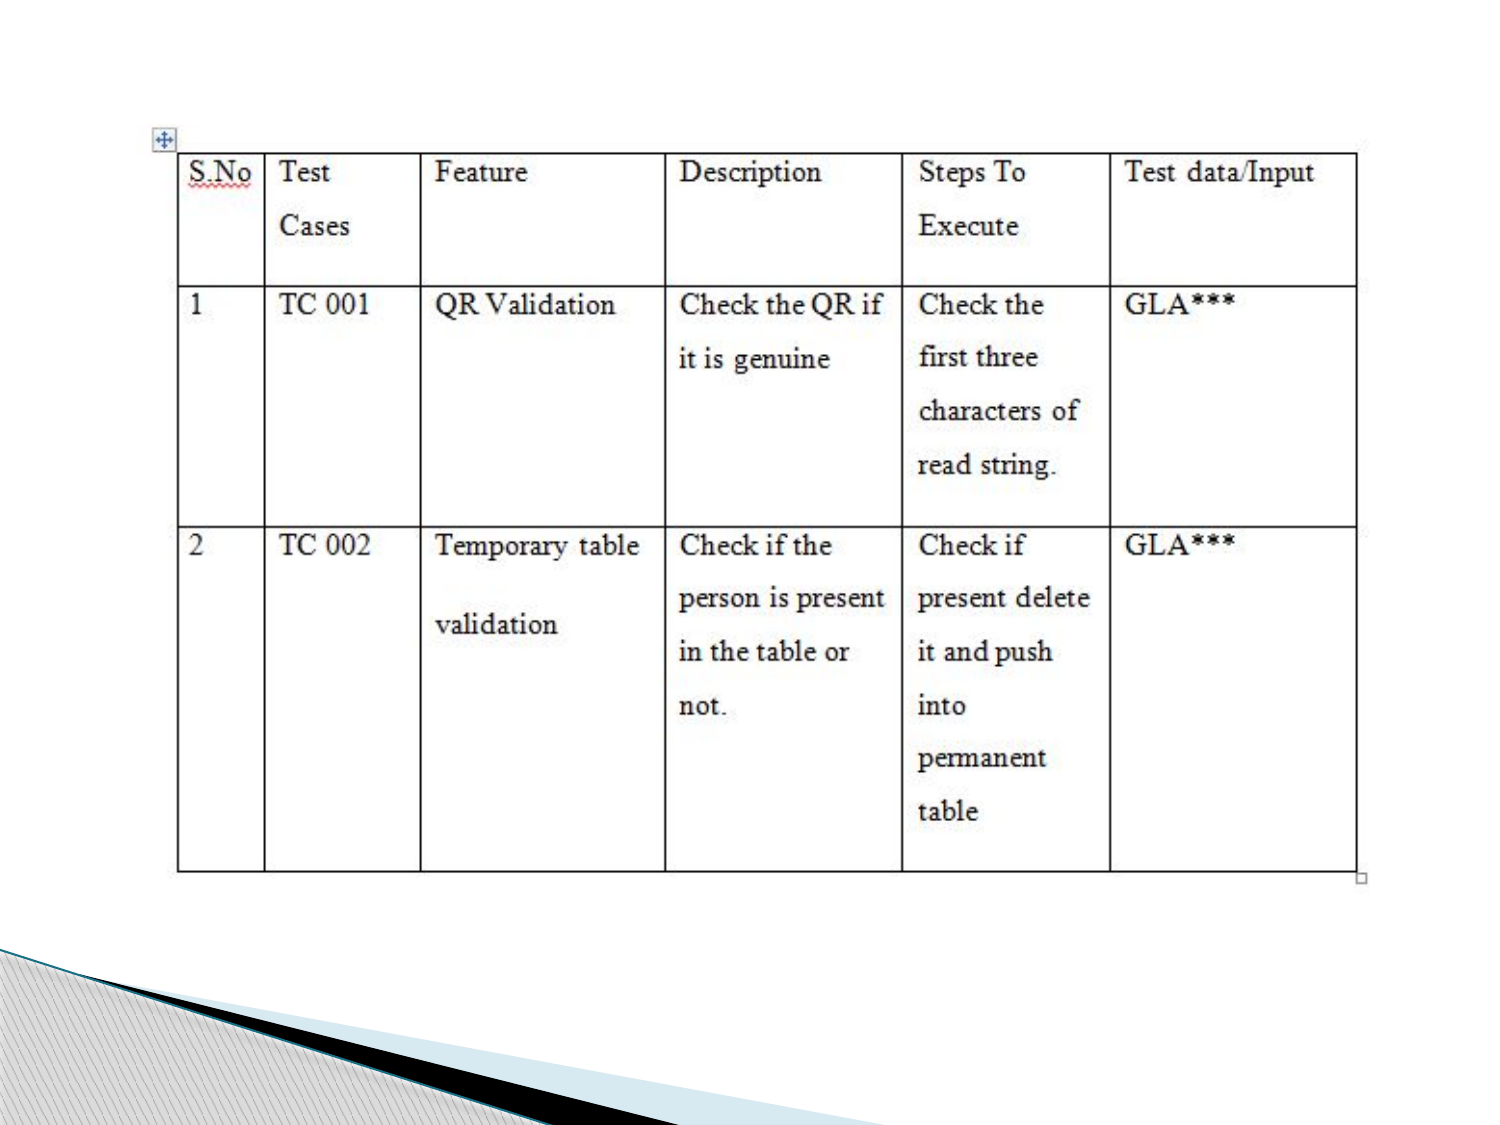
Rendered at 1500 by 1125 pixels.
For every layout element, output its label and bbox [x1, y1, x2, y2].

picture [137, 123, 1387, 901]
